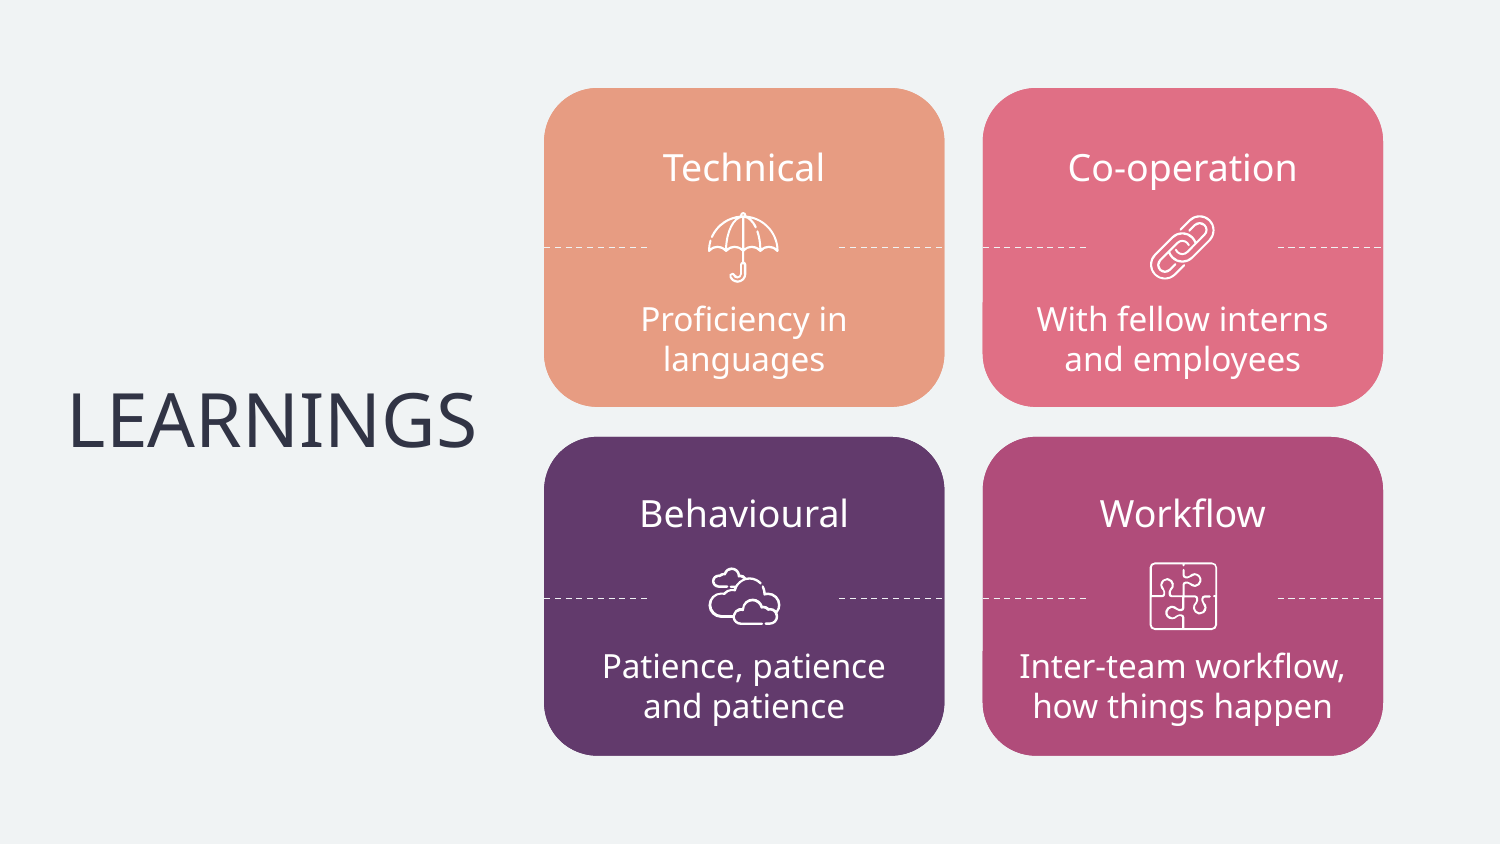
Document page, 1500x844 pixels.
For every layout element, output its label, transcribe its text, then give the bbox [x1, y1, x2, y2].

subtitle Co-operation [989, 128, 1377, 197]
text_box [982, 88, 1384, 407]
subtitle Proficiency in languages [562, 282, 927, 388]
subtitle Behavioural [550, 474, 938, 543]
text_box [708, 212, 779, 282]
text_box [1149, 562, 1218, 630]
text_box [544, 436, 945, 756]
text_box [982, 436, 1384, 756]
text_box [1148, 214, 1217, 280]
subtitle With fellow interns and employees [1000, 282, 1366, 388]
title LEARNINGS [51, 357, 551, 568]
text_box [544, 88, 945, 407]
subtitle Workflow [989, 474, 1377, 543]
subtitle Patience, patience and patience [562, 630, 927, 736]
text_box [708, 567, 781, 625]
subtitle Technical [550, 128, 938, 197]
subtitle Inter-team workflow, how things happen [1000, 630, 1366, 736]
